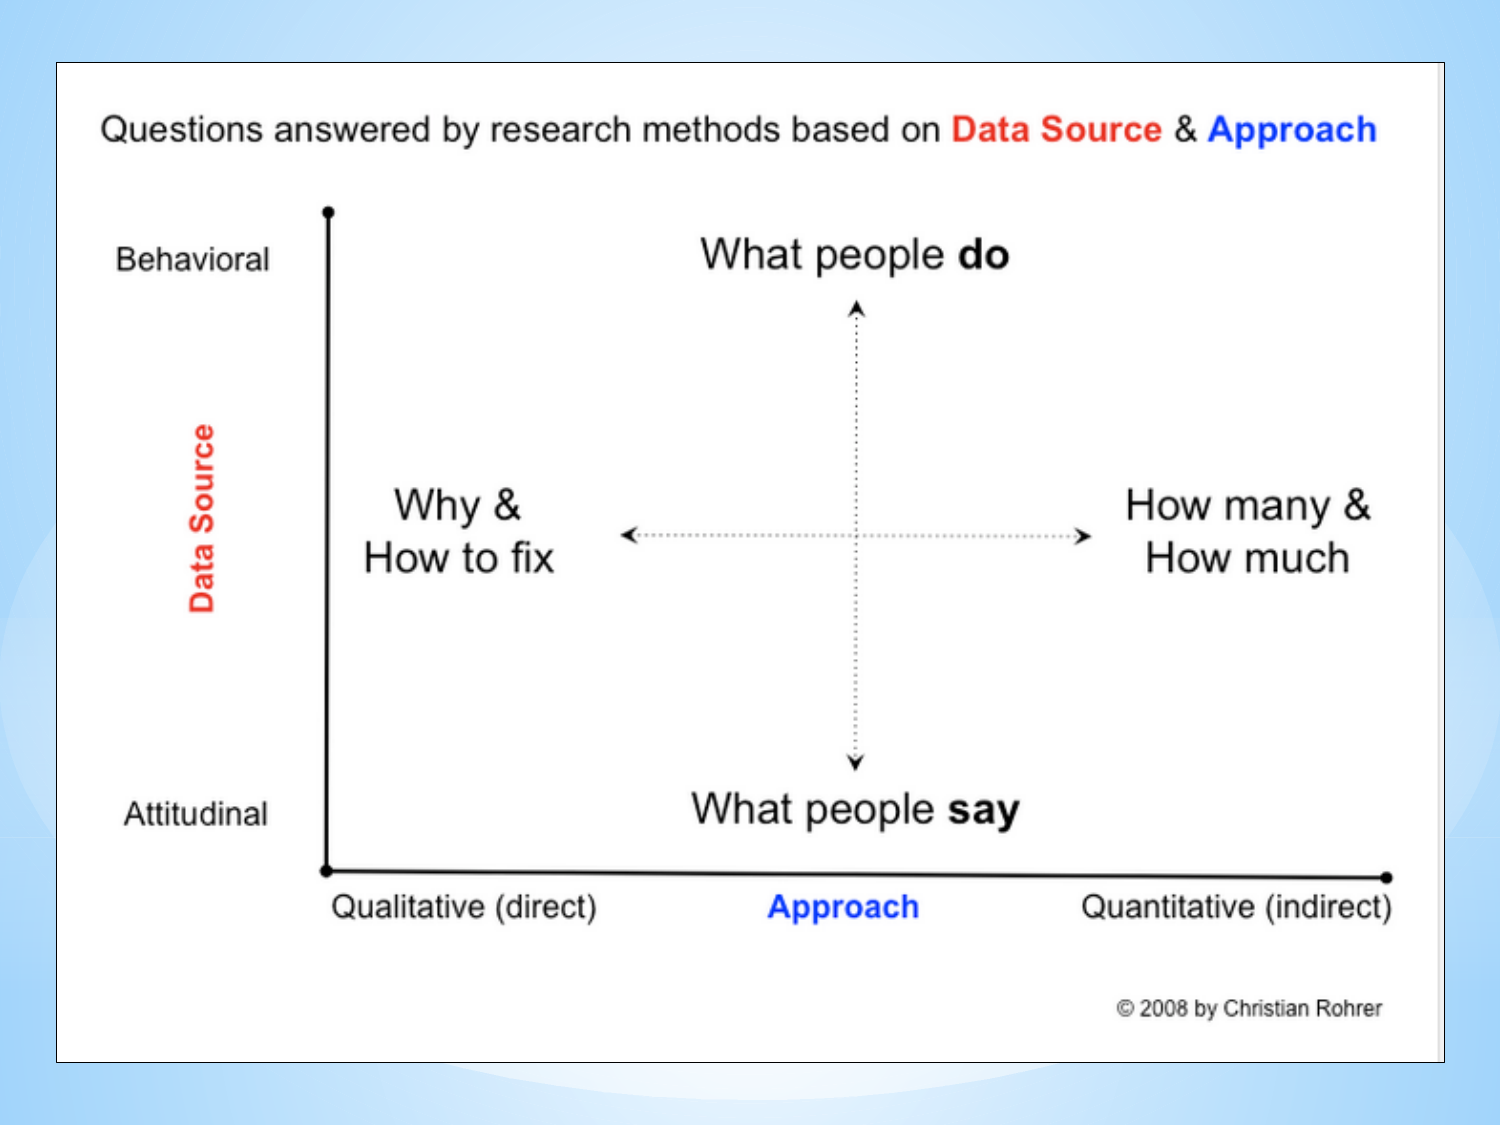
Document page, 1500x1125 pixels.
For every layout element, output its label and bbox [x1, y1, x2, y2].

picture [56, 62, 1444, 1063]
